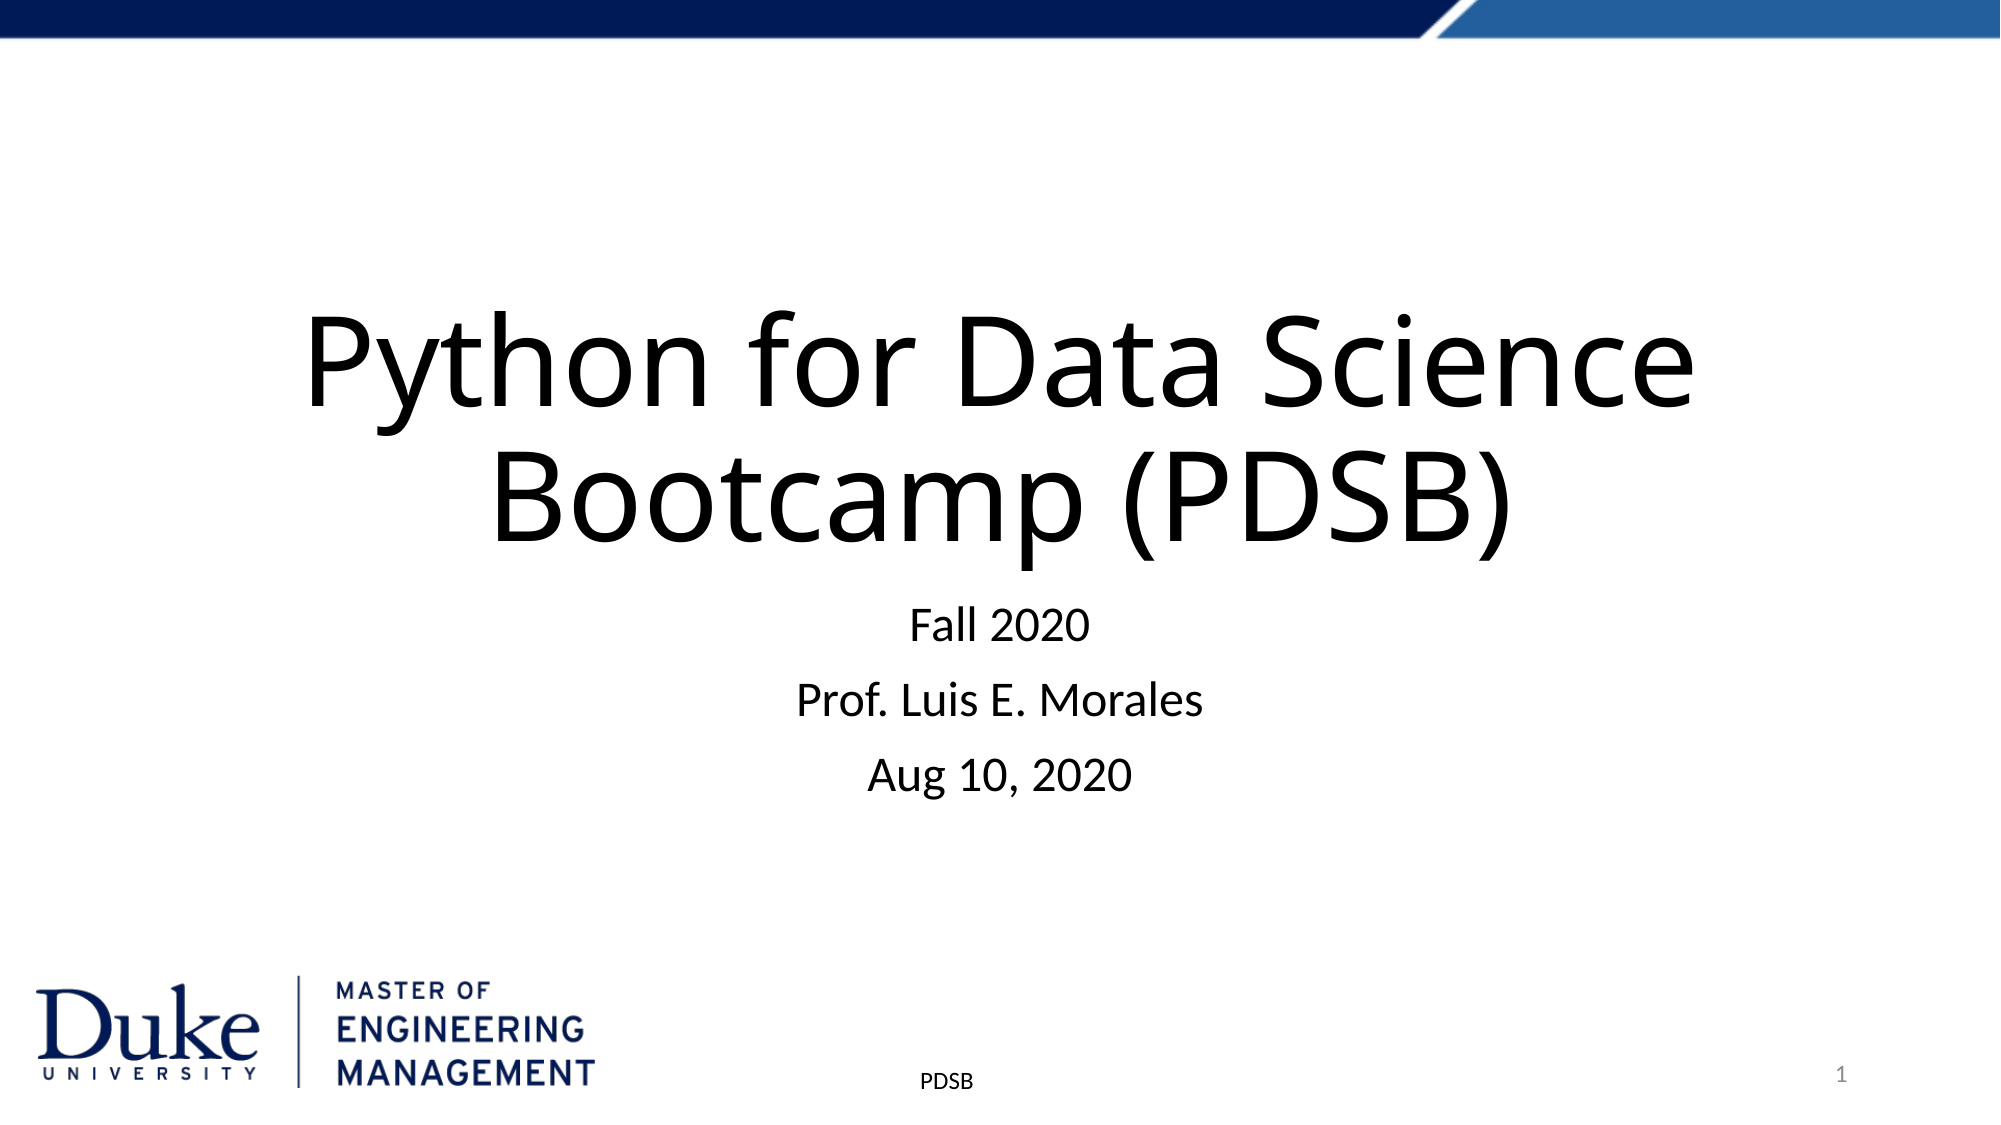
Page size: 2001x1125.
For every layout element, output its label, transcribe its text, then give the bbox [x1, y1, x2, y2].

picture [36, 975, 595, 1088]
slide_number 1 [1412, 1042, 1863, 1103]
title Python for Data Science Bootcamp (PDSB) [249, 184, 1750, 576]
subtitle Fall 2020 Prof. Luis E. Morales Aug 10, 2020 [249, 590, 1750, 863]
text_box PDSB [905, 1057, 1026, 1102]
